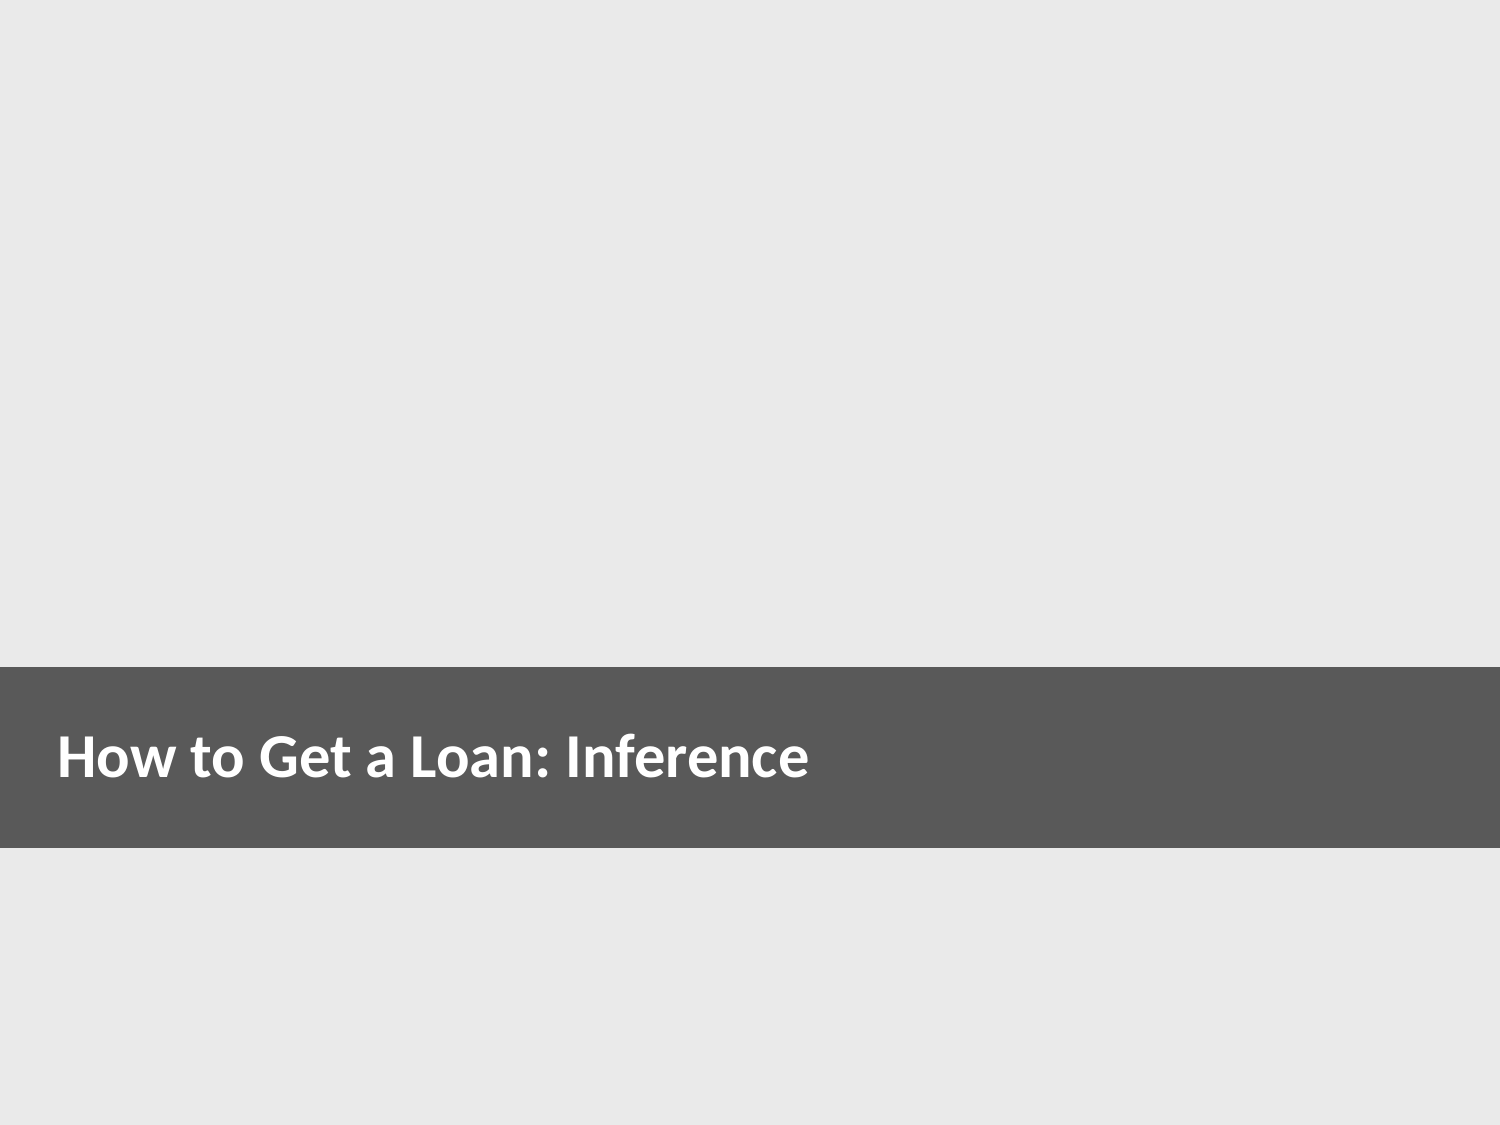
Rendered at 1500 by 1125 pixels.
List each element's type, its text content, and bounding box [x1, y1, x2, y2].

list How to Get a Loan: Inference [0, 667, 1500, 848]
